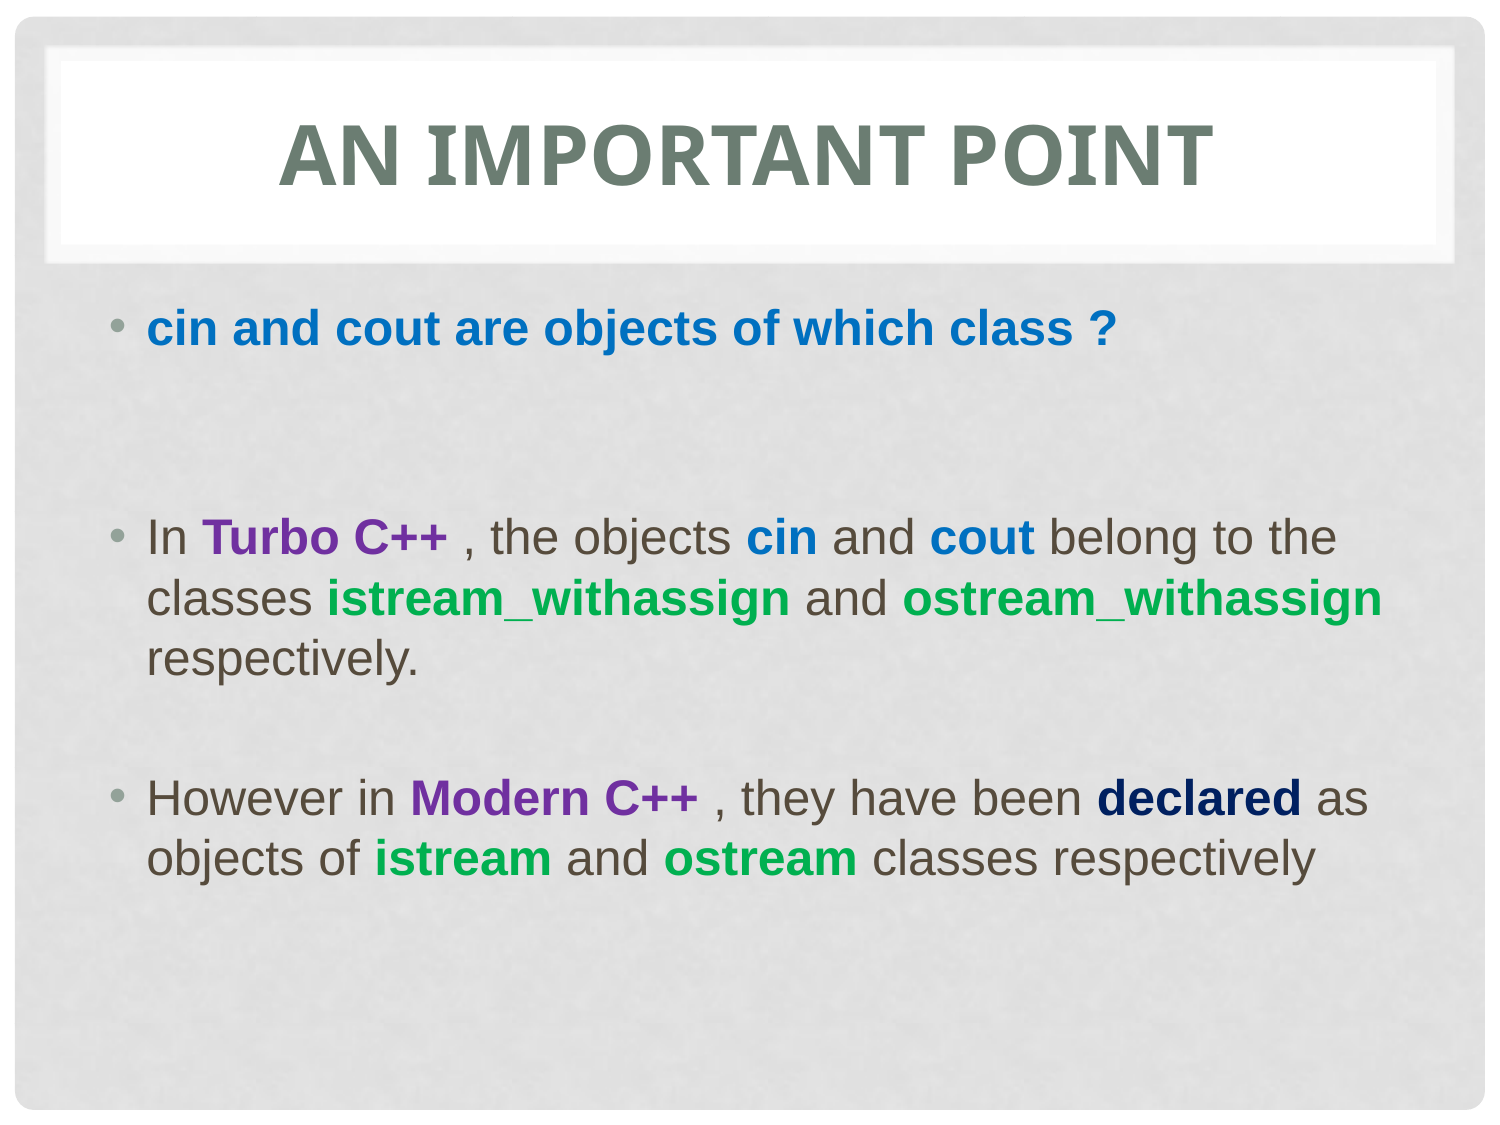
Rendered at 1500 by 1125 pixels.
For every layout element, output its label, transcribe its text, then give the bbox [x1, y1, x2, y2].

list cin and cout are objects of which class ? In Turbo C++ , the objects cin and cout belong to the classes istream_withassign and ostream_withassign respectively. However in Modern C++ , they have been declared as objects of istream and ostream classes respectively [75, 287, 1425, 1005]
title An important point [69, 66, 1425, 238]
